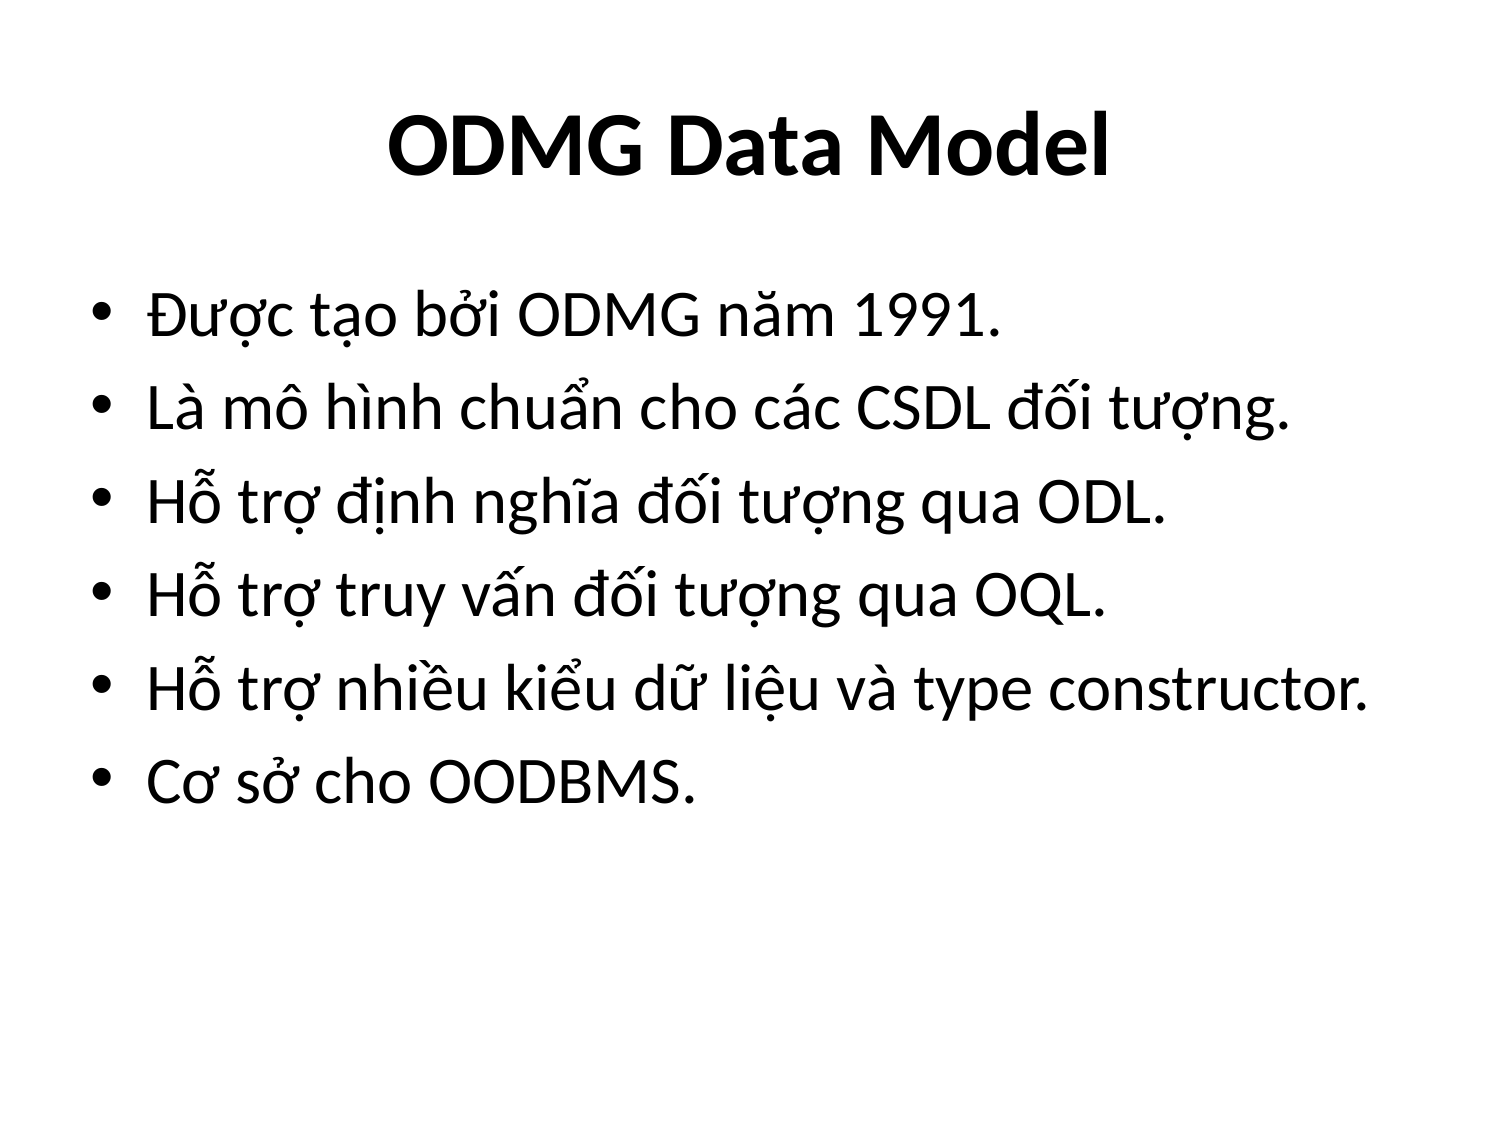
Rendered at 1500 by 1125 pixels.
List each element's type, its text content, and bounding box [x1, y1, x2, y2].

title ODMG Data Model [75, 45, 1425, 233]
list Được tạo bởi ODMG năm 1991. Là mô hình chuẩn cho các CSDL đối tượng. Hỗ trợ định nghĩa đối tượng qua ODL. Hỗ trợ truy vấn đối tượng qua OQL. Hỗ trợ nhiều kiểu dữ liệu và type constructor. Cơ sở cho OODBMS. [75, 262, 1425, 1005]
